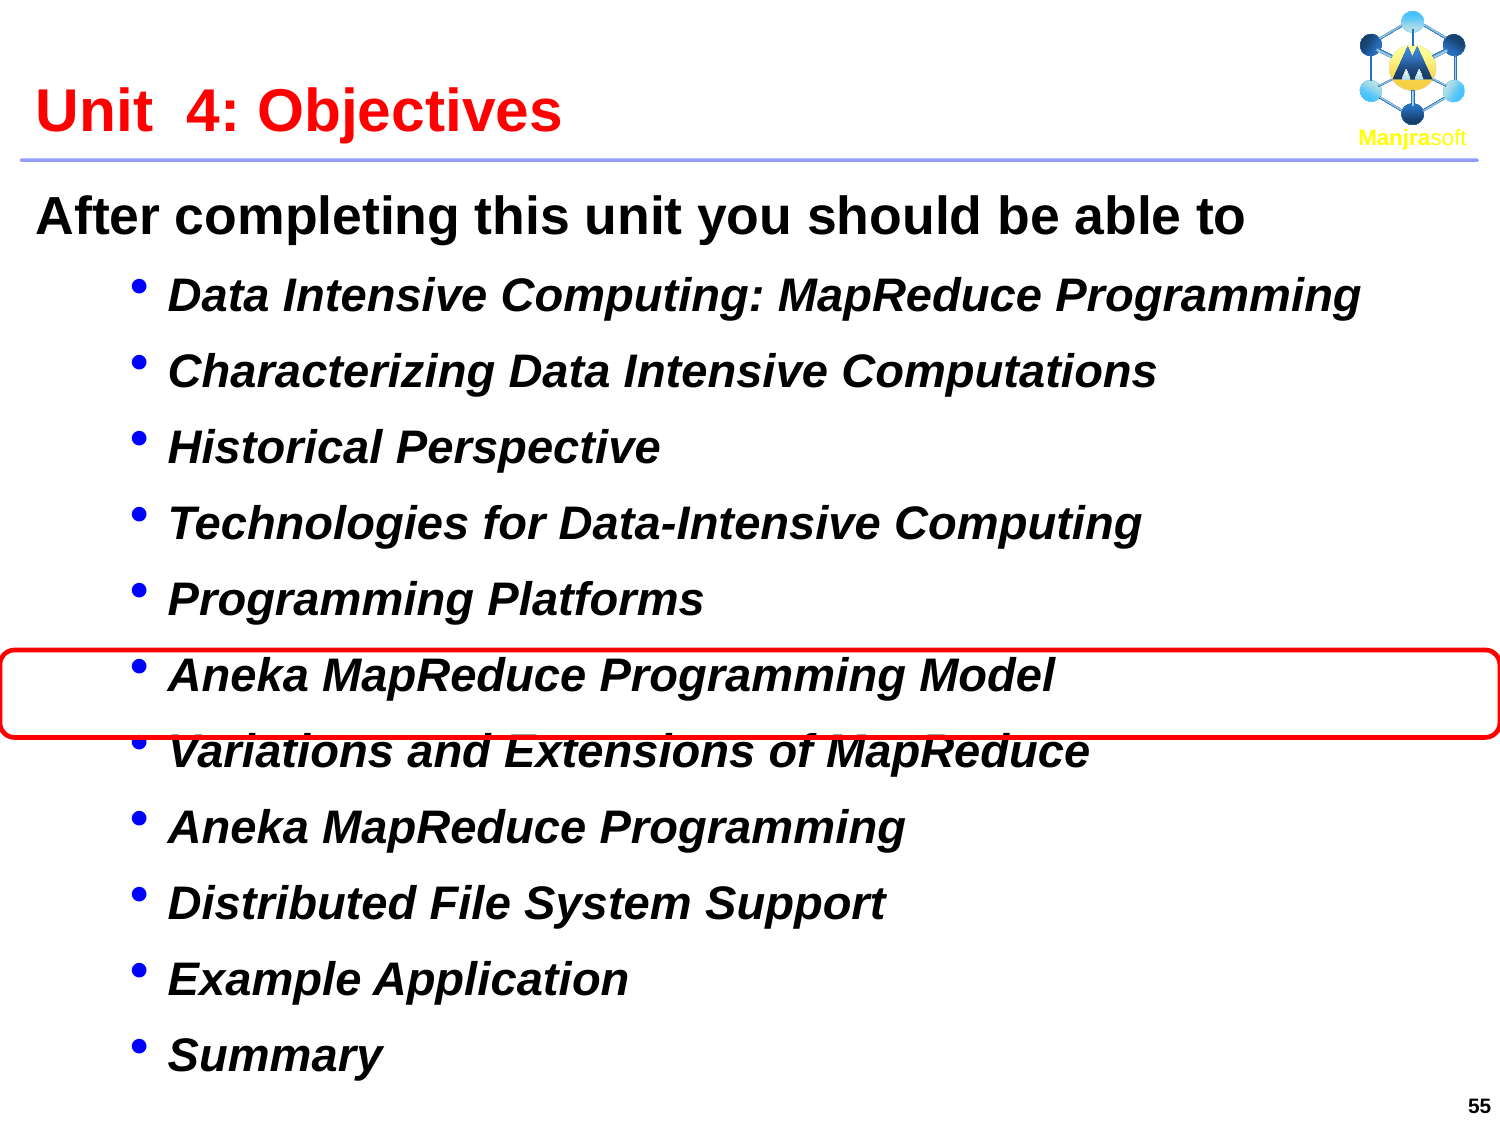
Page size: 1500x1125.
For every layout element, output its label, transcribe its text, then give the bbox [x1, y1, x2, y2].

list After completing this unit you should be able to Data Intensive Computing: MapReduce Programming Characterizing Data Intensive Computations Historical Perspective Technologies for Data-Intensive Computing Programming Platforms Aneka MapReduce Programming Model Variations and Extensions of MapReduce Aneka MapReduce Programming Distributed File System Support Example Application Summary [26, 176, 1479, 649]
slide_number 55 [1364, 1093, 1500, 1120]
list After completing this unit you should be able to Data Intensive Computing: MapReduce Programming Characterizing Data Intensive Computations Historical Perspective Technologies for Data-Intensive Computing Programming Platforms Aneka MapReduce Programming Model Variations and Extensions of MapReduce Aneka MapReduce Programming Distributed File System Support Example Application Summary [26, 738, 1479, 1092]
title Unit 4: Objectives [26, 0, 1479, 145]
text_box [0, 649, 1500, 738]
